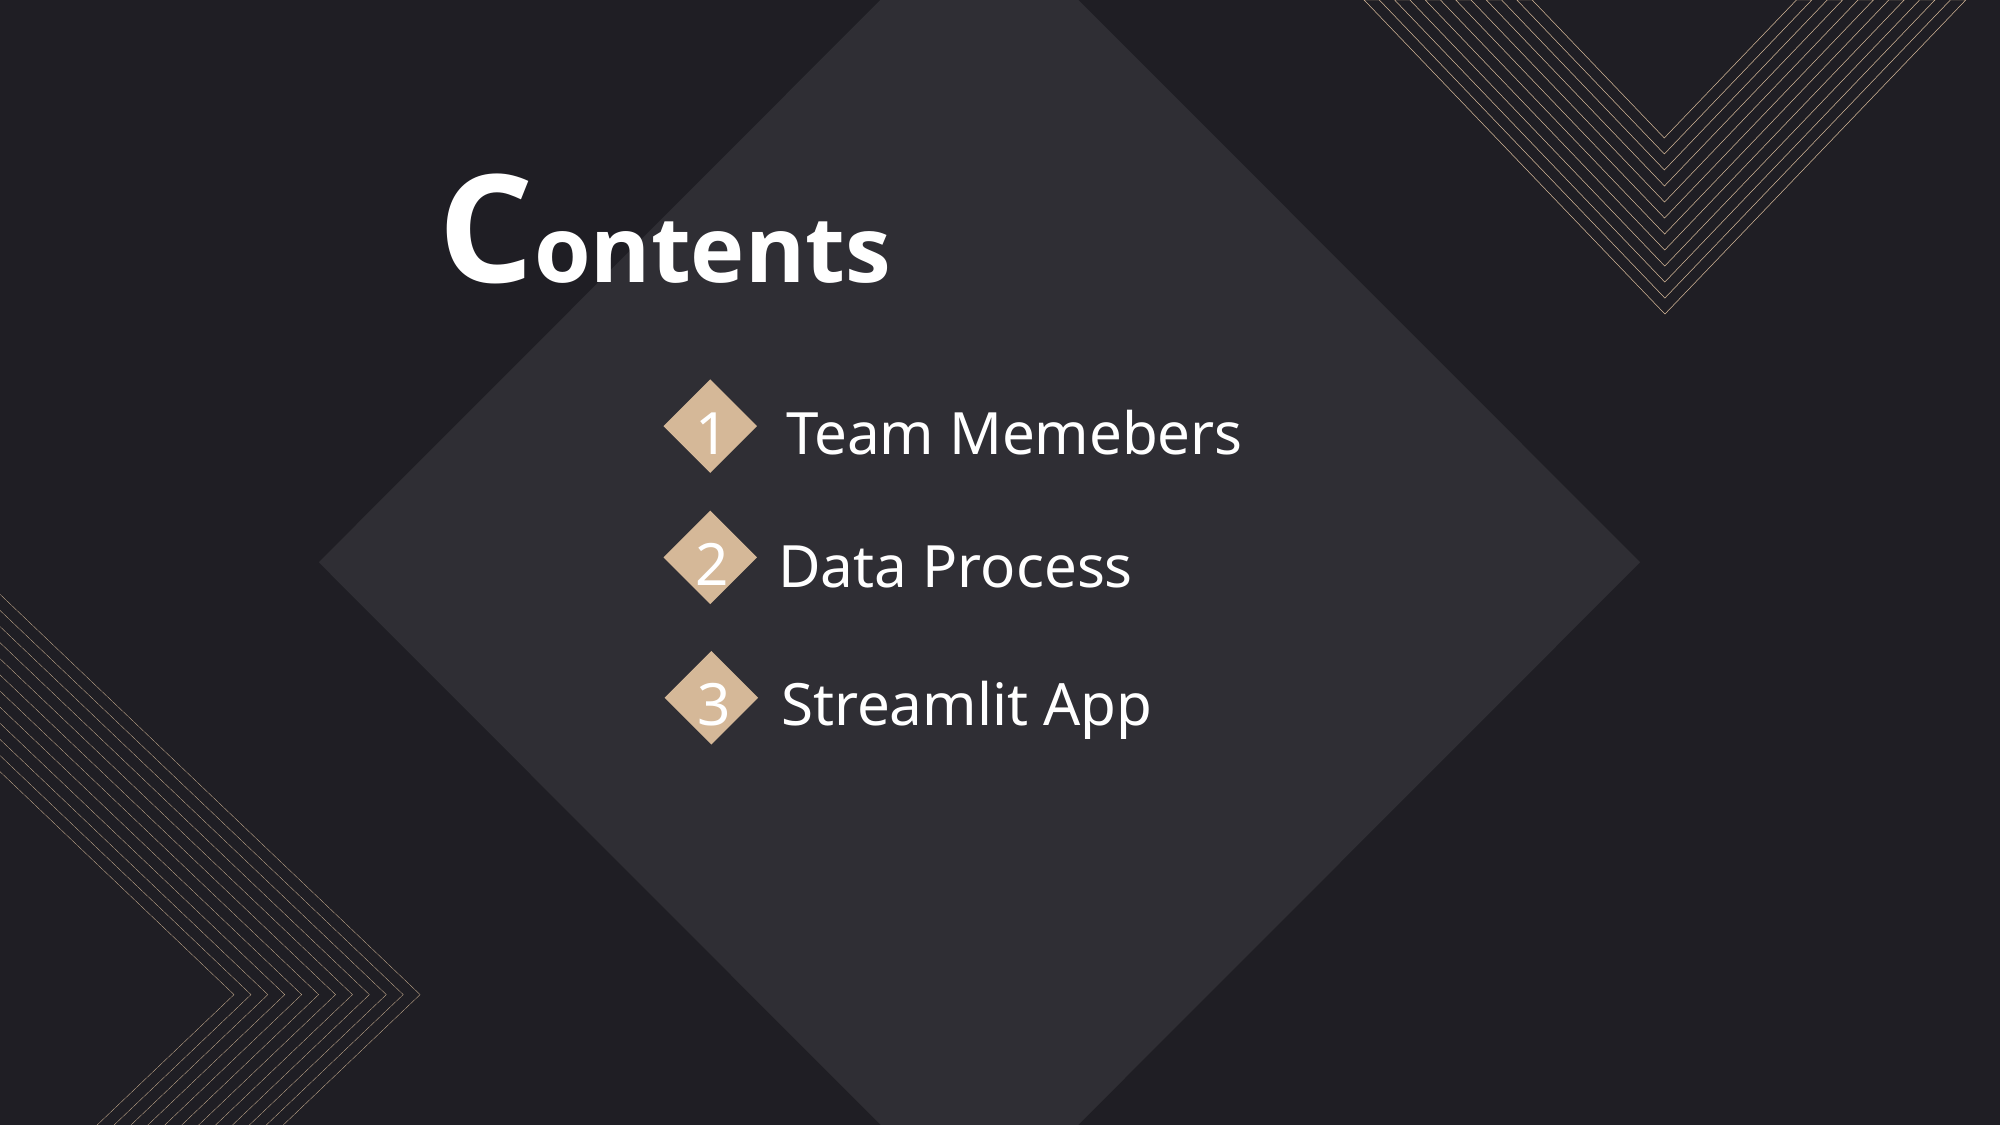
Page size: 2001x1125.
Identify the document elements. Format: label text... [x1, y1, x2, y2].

text_box Contents [423, 125, 906, 320]
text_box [664, 650, 1222, 817]
text_box [317, 0, 1642, 1125]
text_box [0, 592, 422, 1125]
text_box [1362, 0, 1968, 316]
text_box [663, 379, 1266, 510]
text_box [663, 510, 1266, 608]
